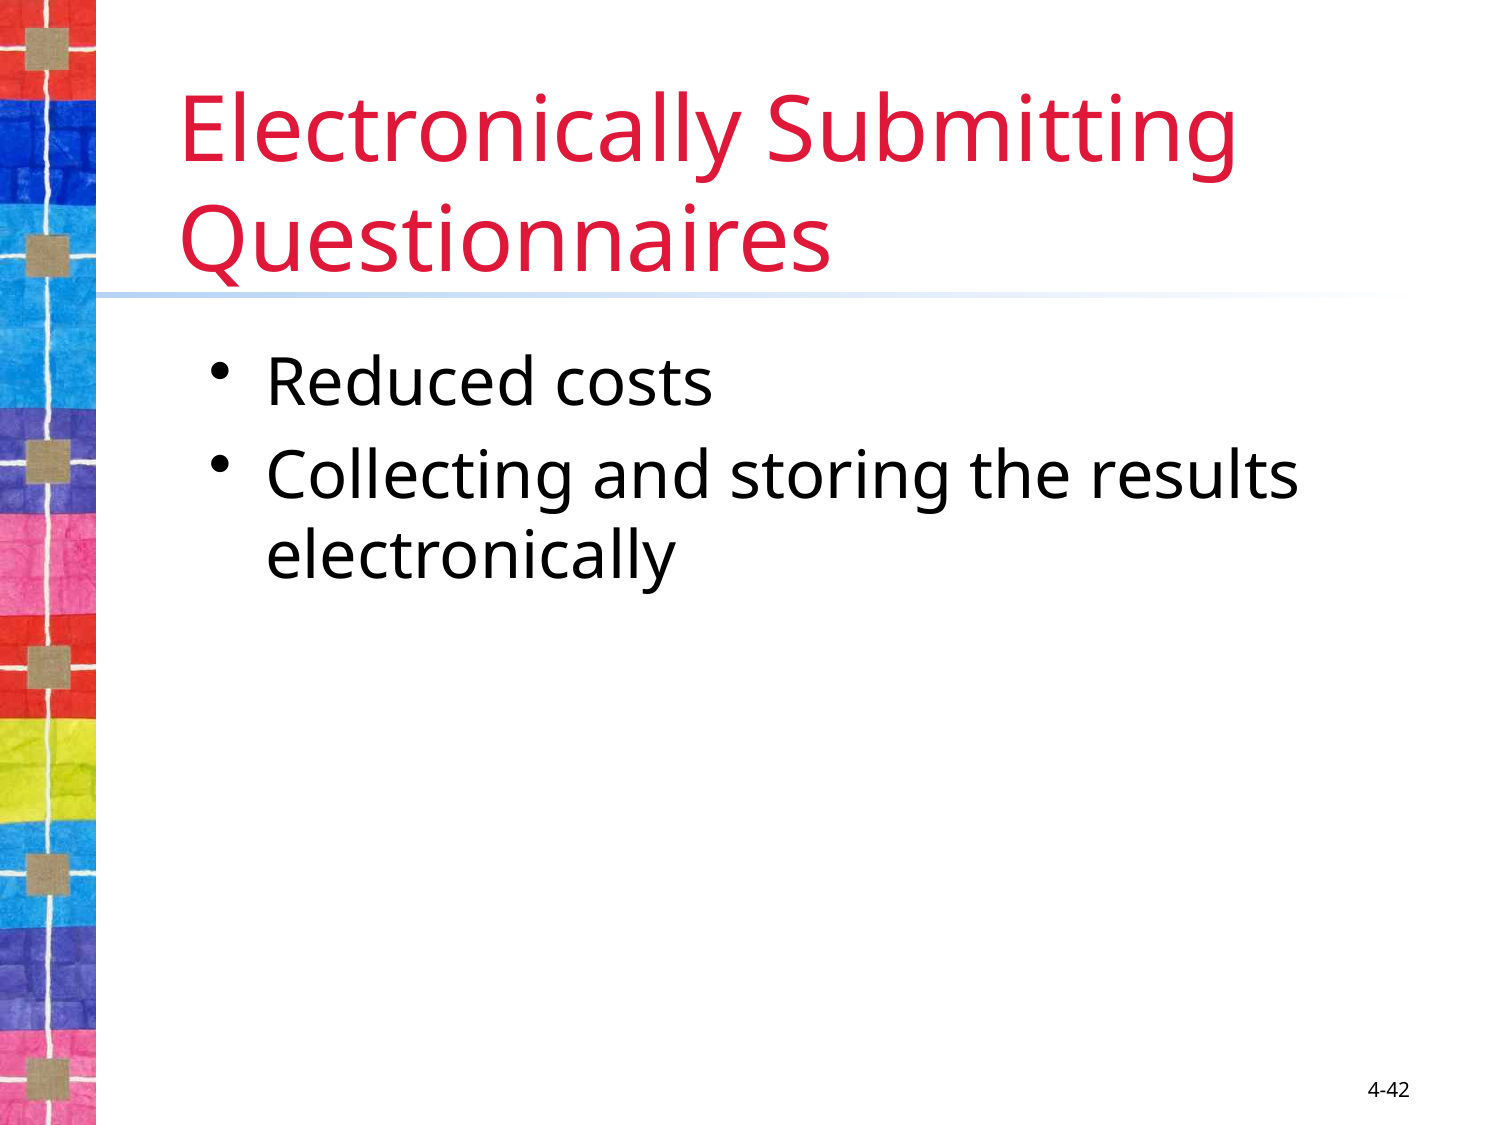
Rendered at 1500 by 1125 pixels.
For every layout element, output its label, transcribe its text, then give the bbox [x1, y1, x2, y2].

slide_number 4-42 [1112, 1037, 1426, 1113]
picture [0, 0, 96, 1125]
list Reduced costs Collecting and storing the results electronically [193, 331, 1469, 1006]
title Electronically Submitting Questionnaires [162, 62, 1455, 250]
